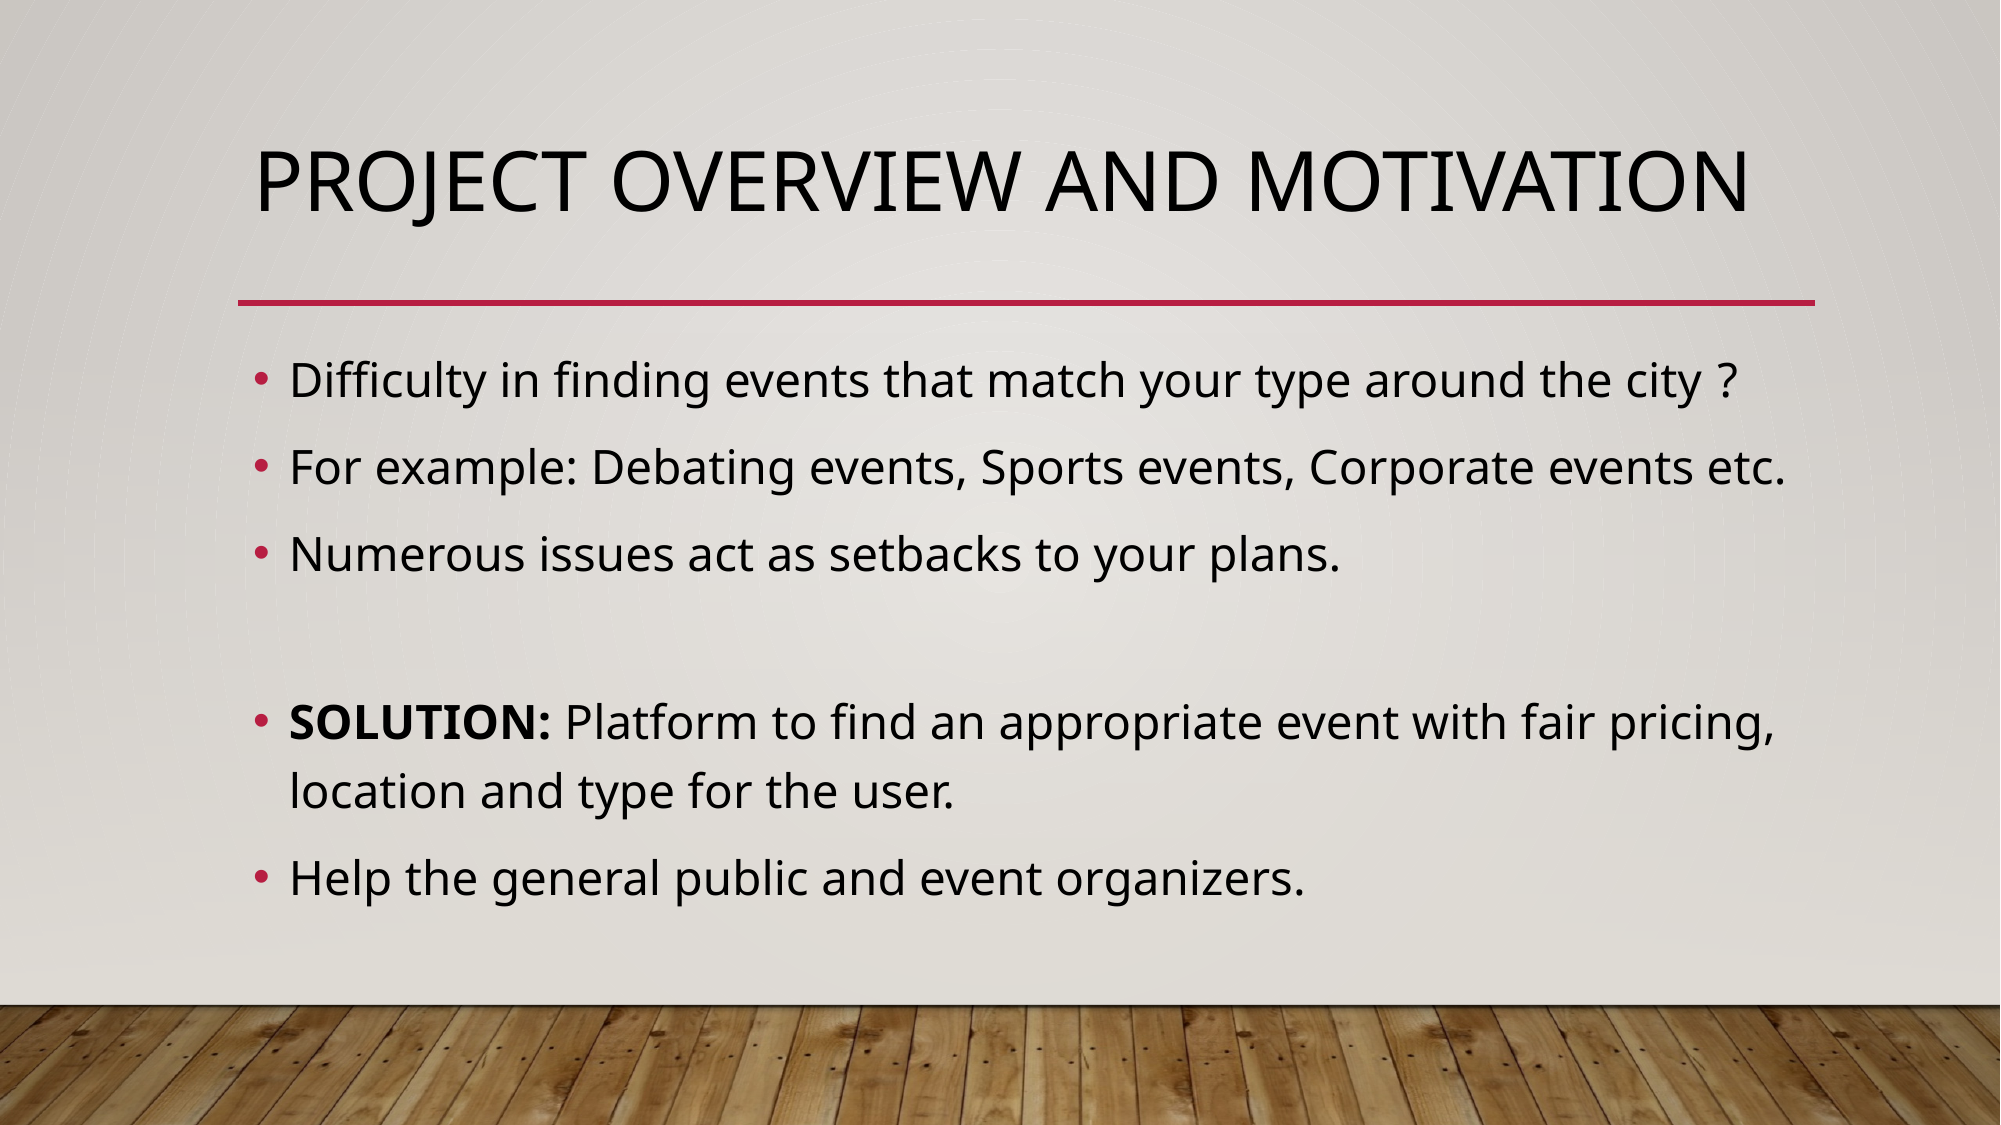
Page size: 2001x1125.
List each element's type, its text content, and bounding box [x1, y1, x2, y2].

list Difficulty in finding events that match your type around the city ? For example: Debating events, Sports events, Corporate events etc. Numerous issues act as setbacks to your plans. SOLUTION: Platform to find an appropriate event with fair pricing, location and type for the user. Help the general public and event organizers. [238, 330, 1814, 926]
picture [0, 1005, 2000, 1125]
title Project Overview and Motivation [238, 131, 1814, 305]
